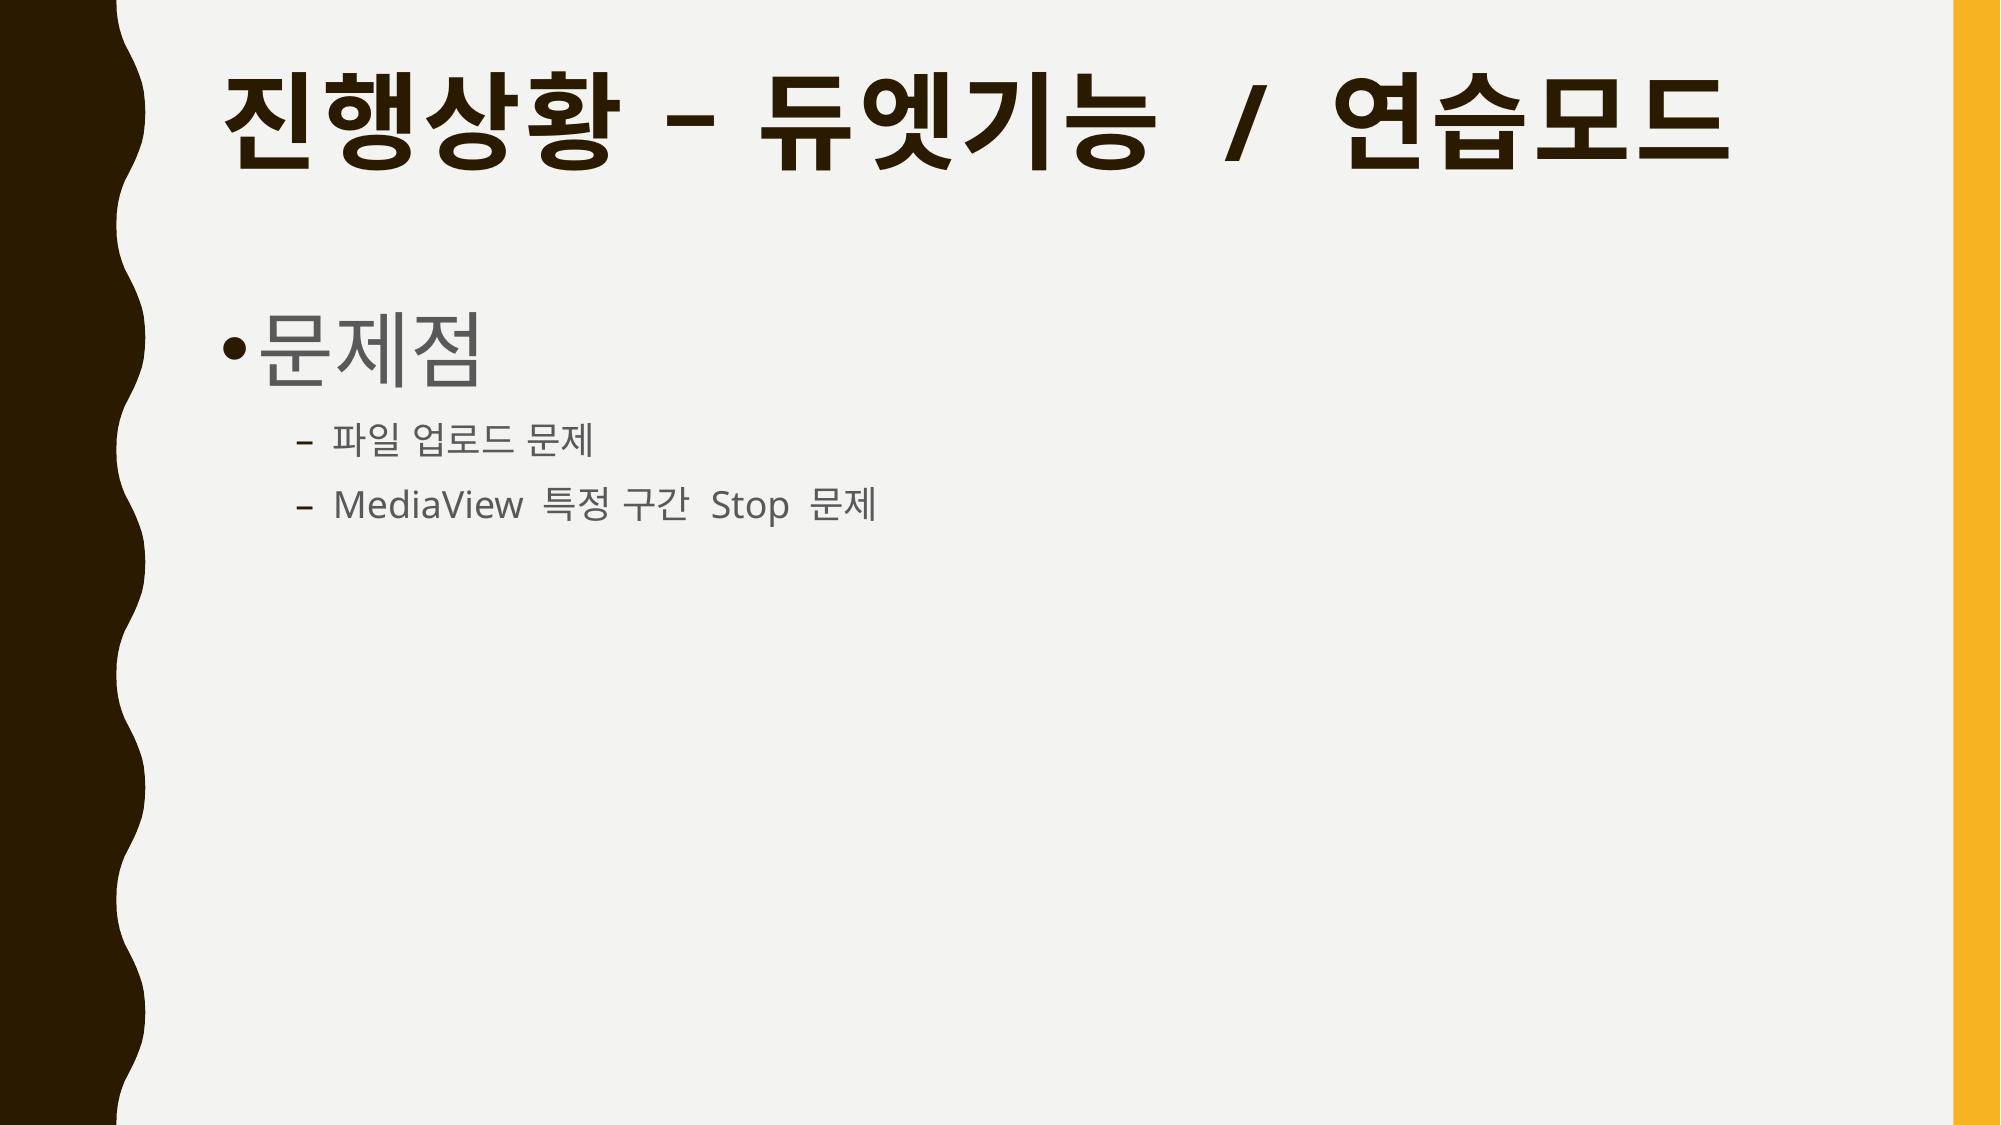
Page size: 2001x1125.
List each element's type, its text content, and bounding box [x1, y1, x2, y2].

list 문제점 파일 업로드 문제 MediaView 특정 구간 Stop 문제 [205, 280, 1875, 870]
title 진행상황 – 듀엣기능 / 연습모드 [205, 62, 1875, 280]
